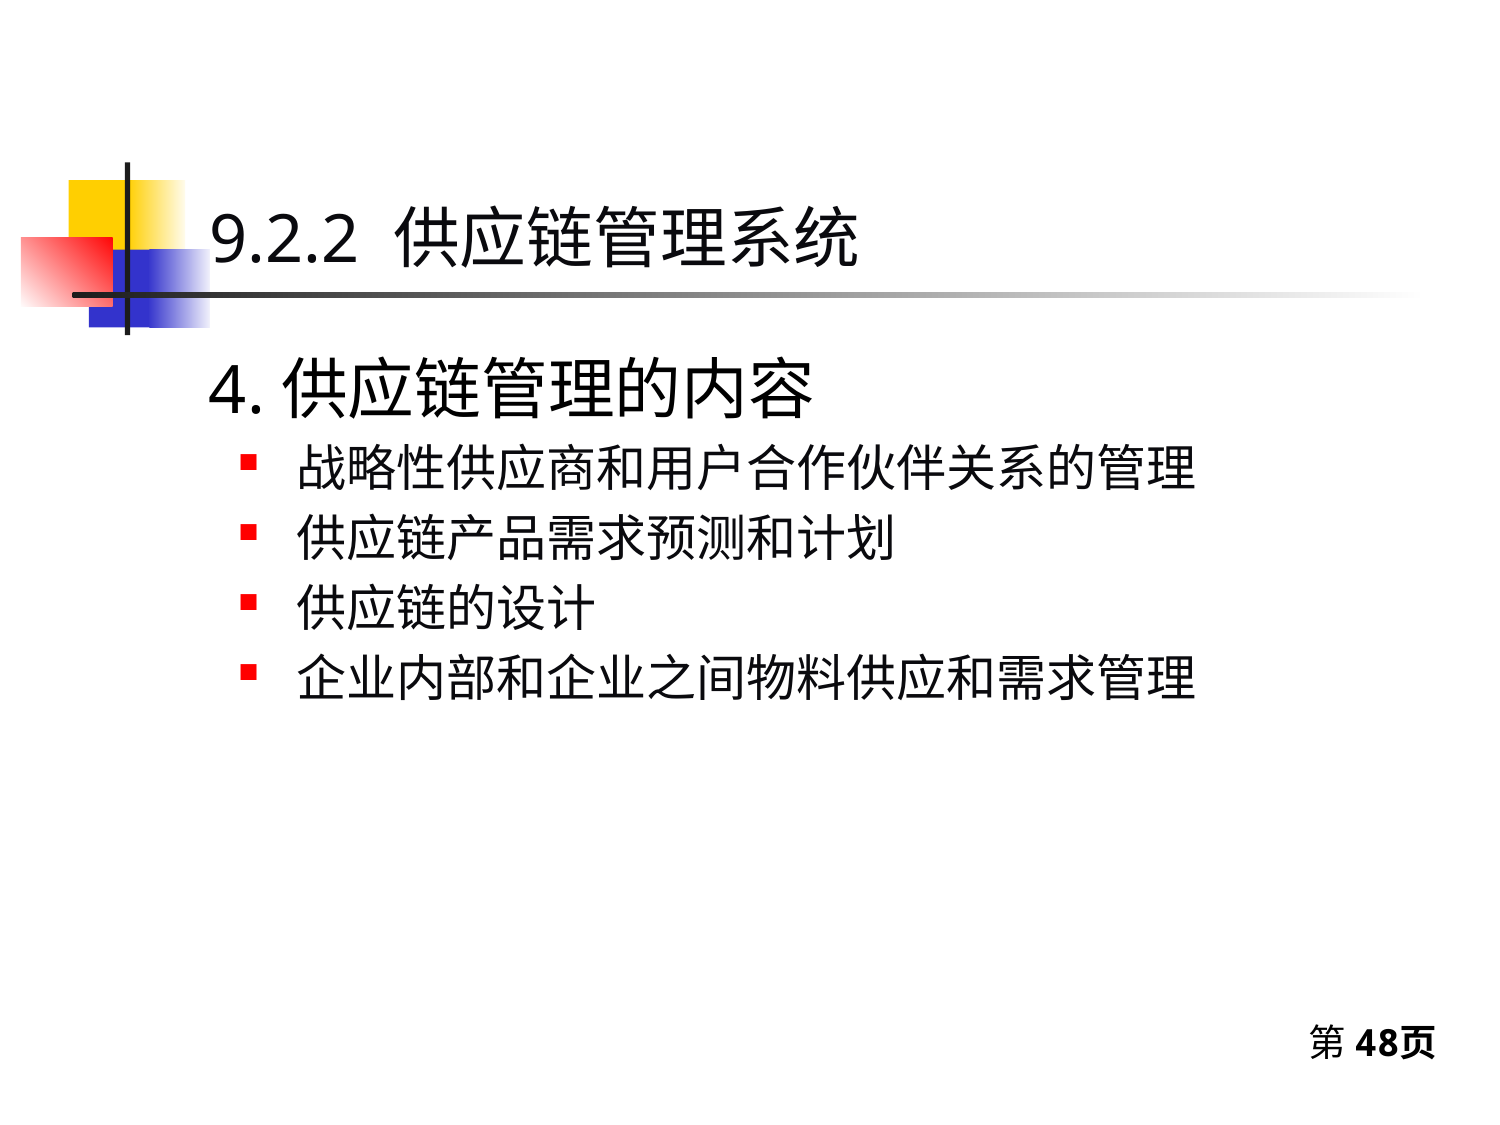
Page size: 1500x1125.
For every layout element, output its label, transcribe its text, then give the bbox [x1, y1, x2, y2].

text_box 9.2.2 供应链管理系统 [194, 160, 916, 311]
list 4.供应链管理的内容 战略性供应商和用户合作伙伴关系的管理 供应链产品需求预测和计划 供应链的设计 企业内部和企业之间物料供应和需求管理 [193, 330, 1470, 971]
